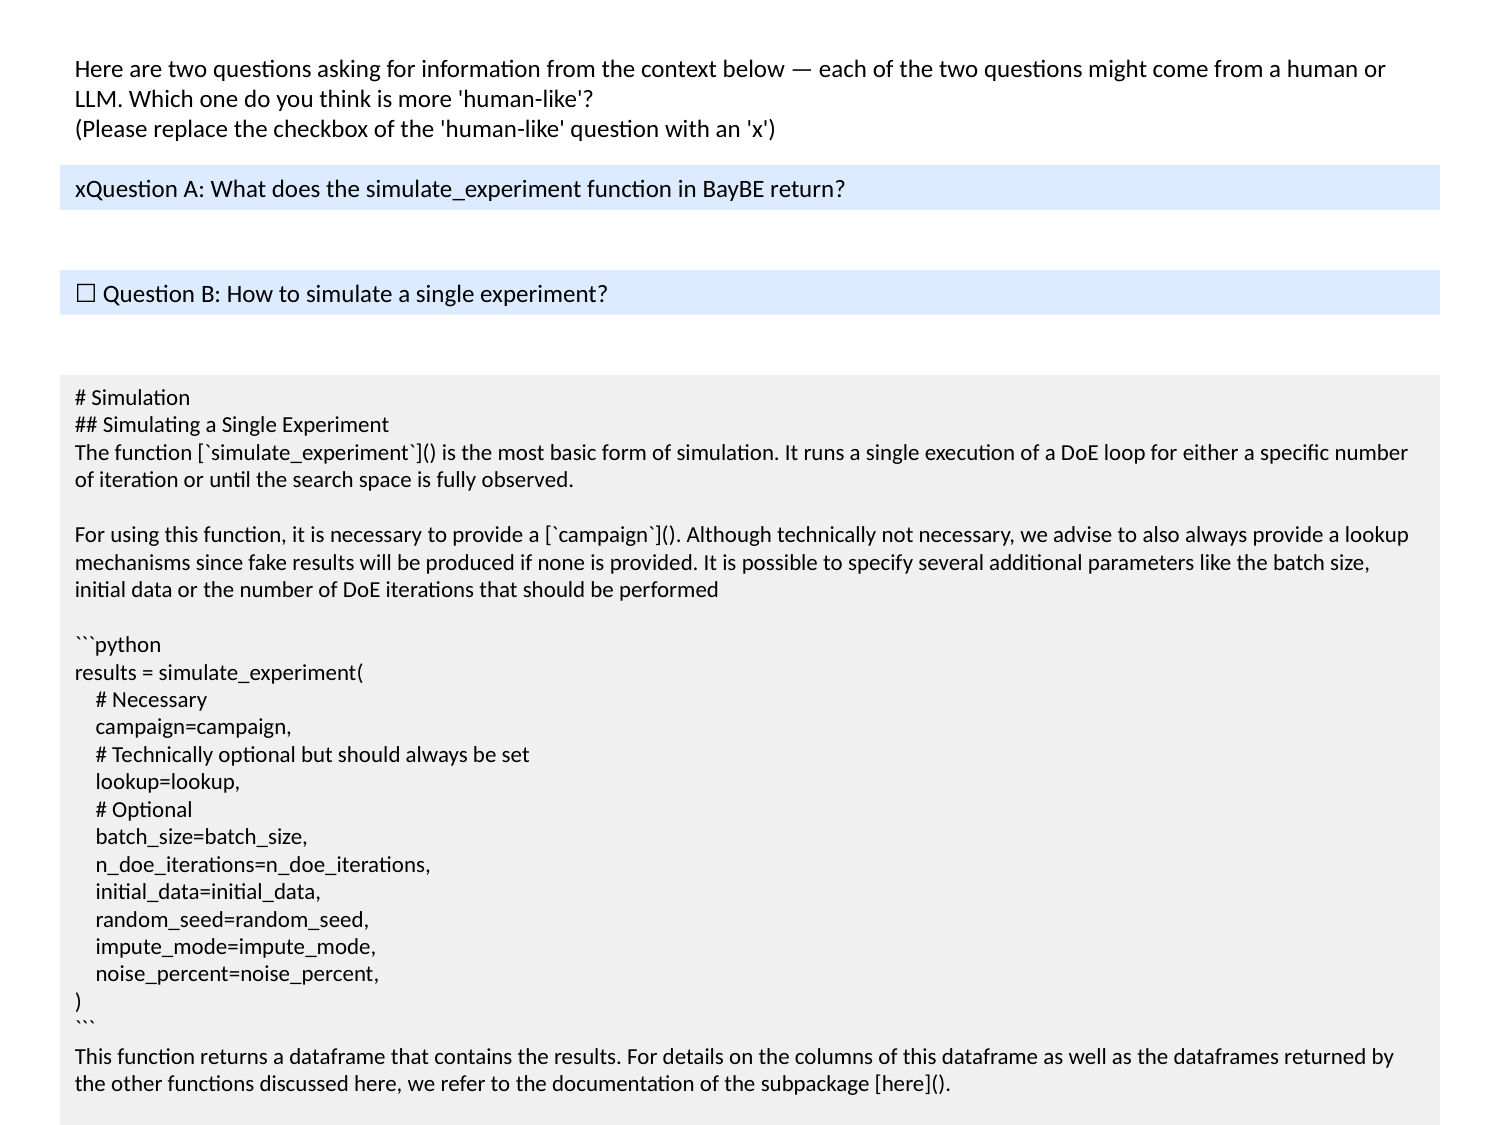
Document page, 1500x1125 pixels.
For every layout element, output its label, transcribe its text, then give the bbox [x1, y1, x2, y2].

text_box xQuestion A: What does the simulate_experiment function in BayBE return? [59, 164, 1440, 210]
text_box ☐ Question B: How to simulate a single experiment? [59, 270, 1440, 315]
text_box # Simulation ## Simulating a Single Experiment The function [`simulate_experiment`]() is the most basic form of simulation. It runs a single execution of a DoE loop for either a specific number of iteration or until the search space is fully observed. For using this function, it is necessary to provide a [`campaign`](). Although technically not necessary, we advise to also always provide a lookup mechanisms since fake results will be produced if none is provided. It is possible to specify several additional parameters like the batch size, initial data or the number of DoE iterations that should be performed ```python results = simulate_experiment( # Necessary campaign=campaign, # Technically optional but should always be set lookup=lookup, # Optional batch_size=batch_size, n_doe_iterations=n_doe_iterations, initial_data=initial_data, random_seed=random_seed, impute_mode=impute_mode, noise_percent=noise_percent, ) ``` This function returns a dataframe that contains the results. For details on the columns of this dataframe as well as the dataframes returned by the other functions discussed here, we refer to the documentation of the subpackage [here](). [59, 375, 1440, 1125]
text_box Here are two questions asking for information from the context below — each of the two questions might come from a human or LLM. Which one do you think is more 'human-like'? (Please replace the checkbox of the 'human-like' question with an 'x') [59, 45, 1440, 150]
